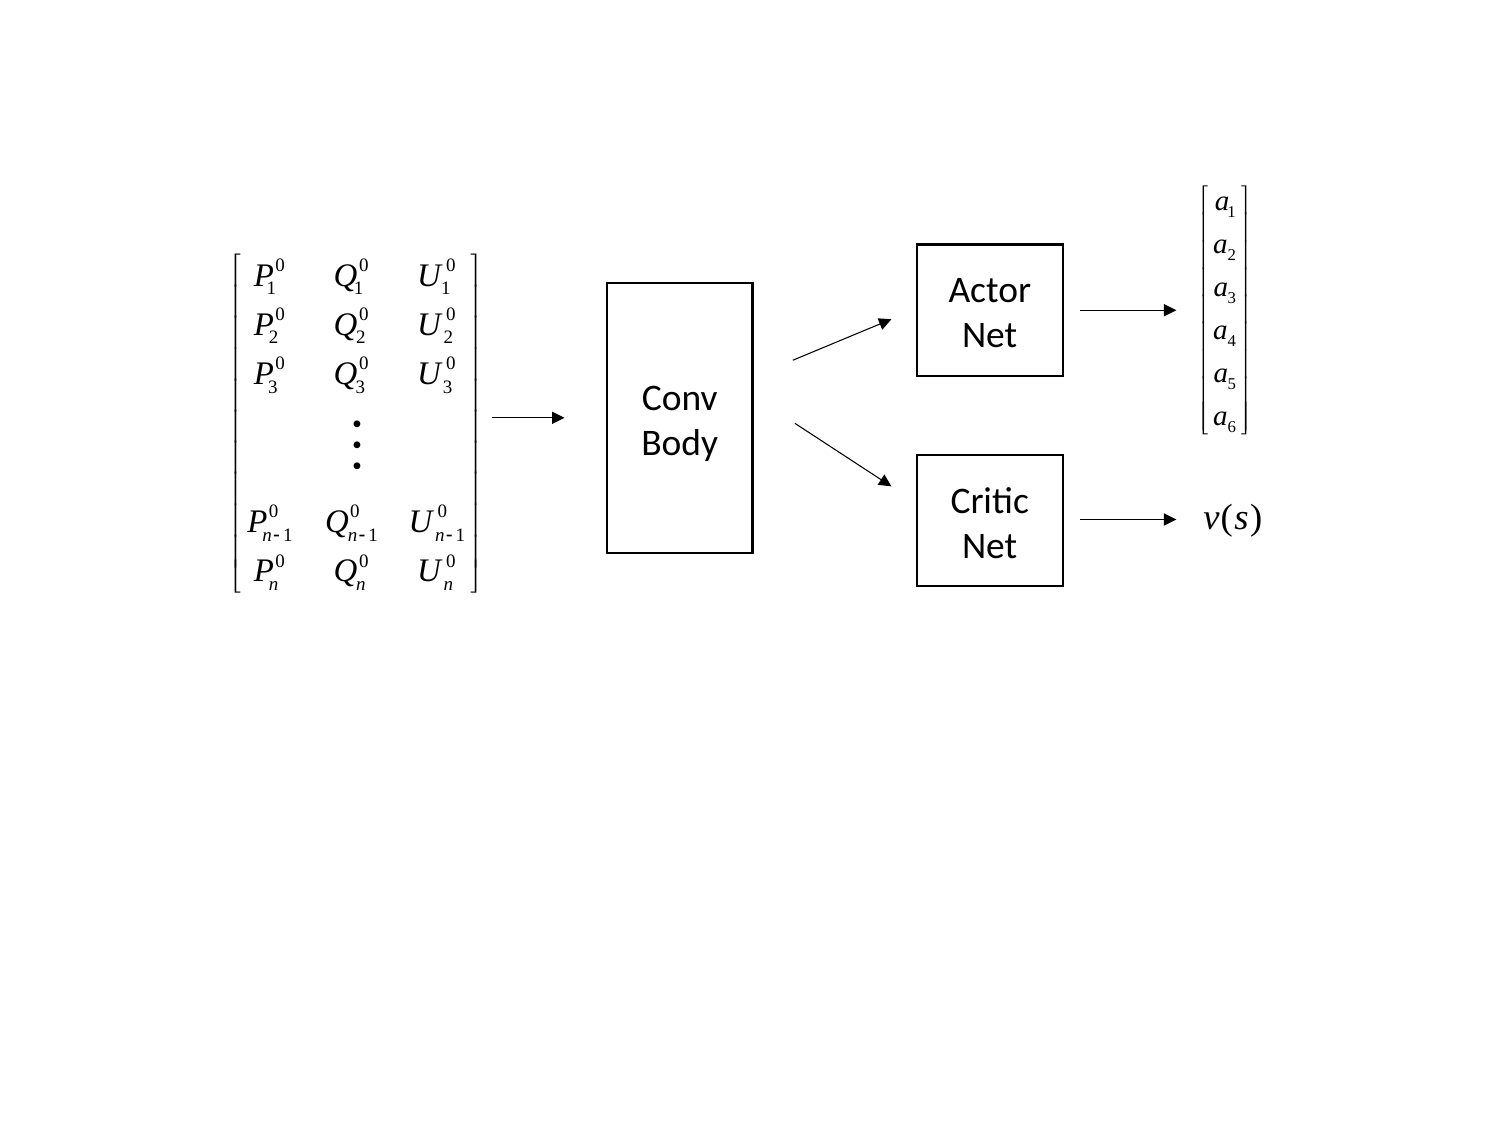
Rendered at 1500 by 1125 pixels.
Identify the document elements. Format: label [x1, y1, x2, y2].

text_box [225, 180, 1272, 603]
